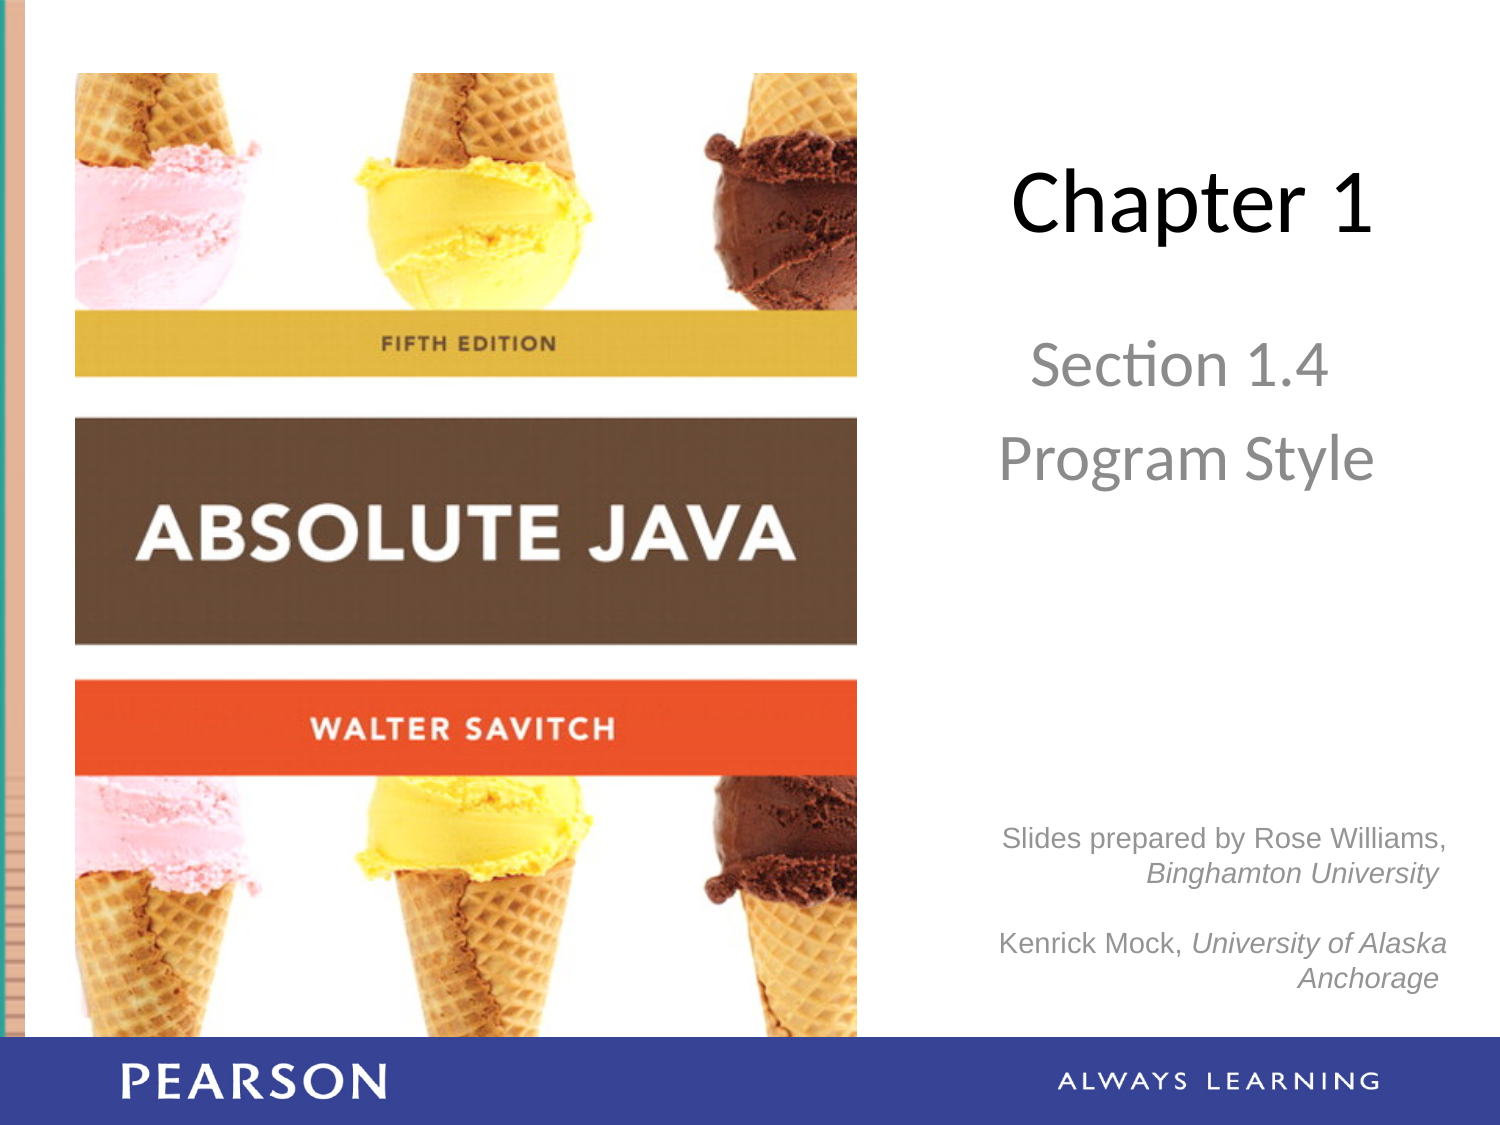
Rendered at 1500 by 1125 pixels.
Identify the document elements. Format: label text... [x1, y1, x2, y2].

picture [0, 0, 1500, 1125]
title Chapter 1 [924, 74, 1463, 312]
text_box Slides prepared by Rose Williams, Binghamton University Kenrick Mock, University of Alaska Anchorage [975, 812, 1463, 1035]
subtitle Section 1.4 Program Style [899, 312, 1476, 513]
